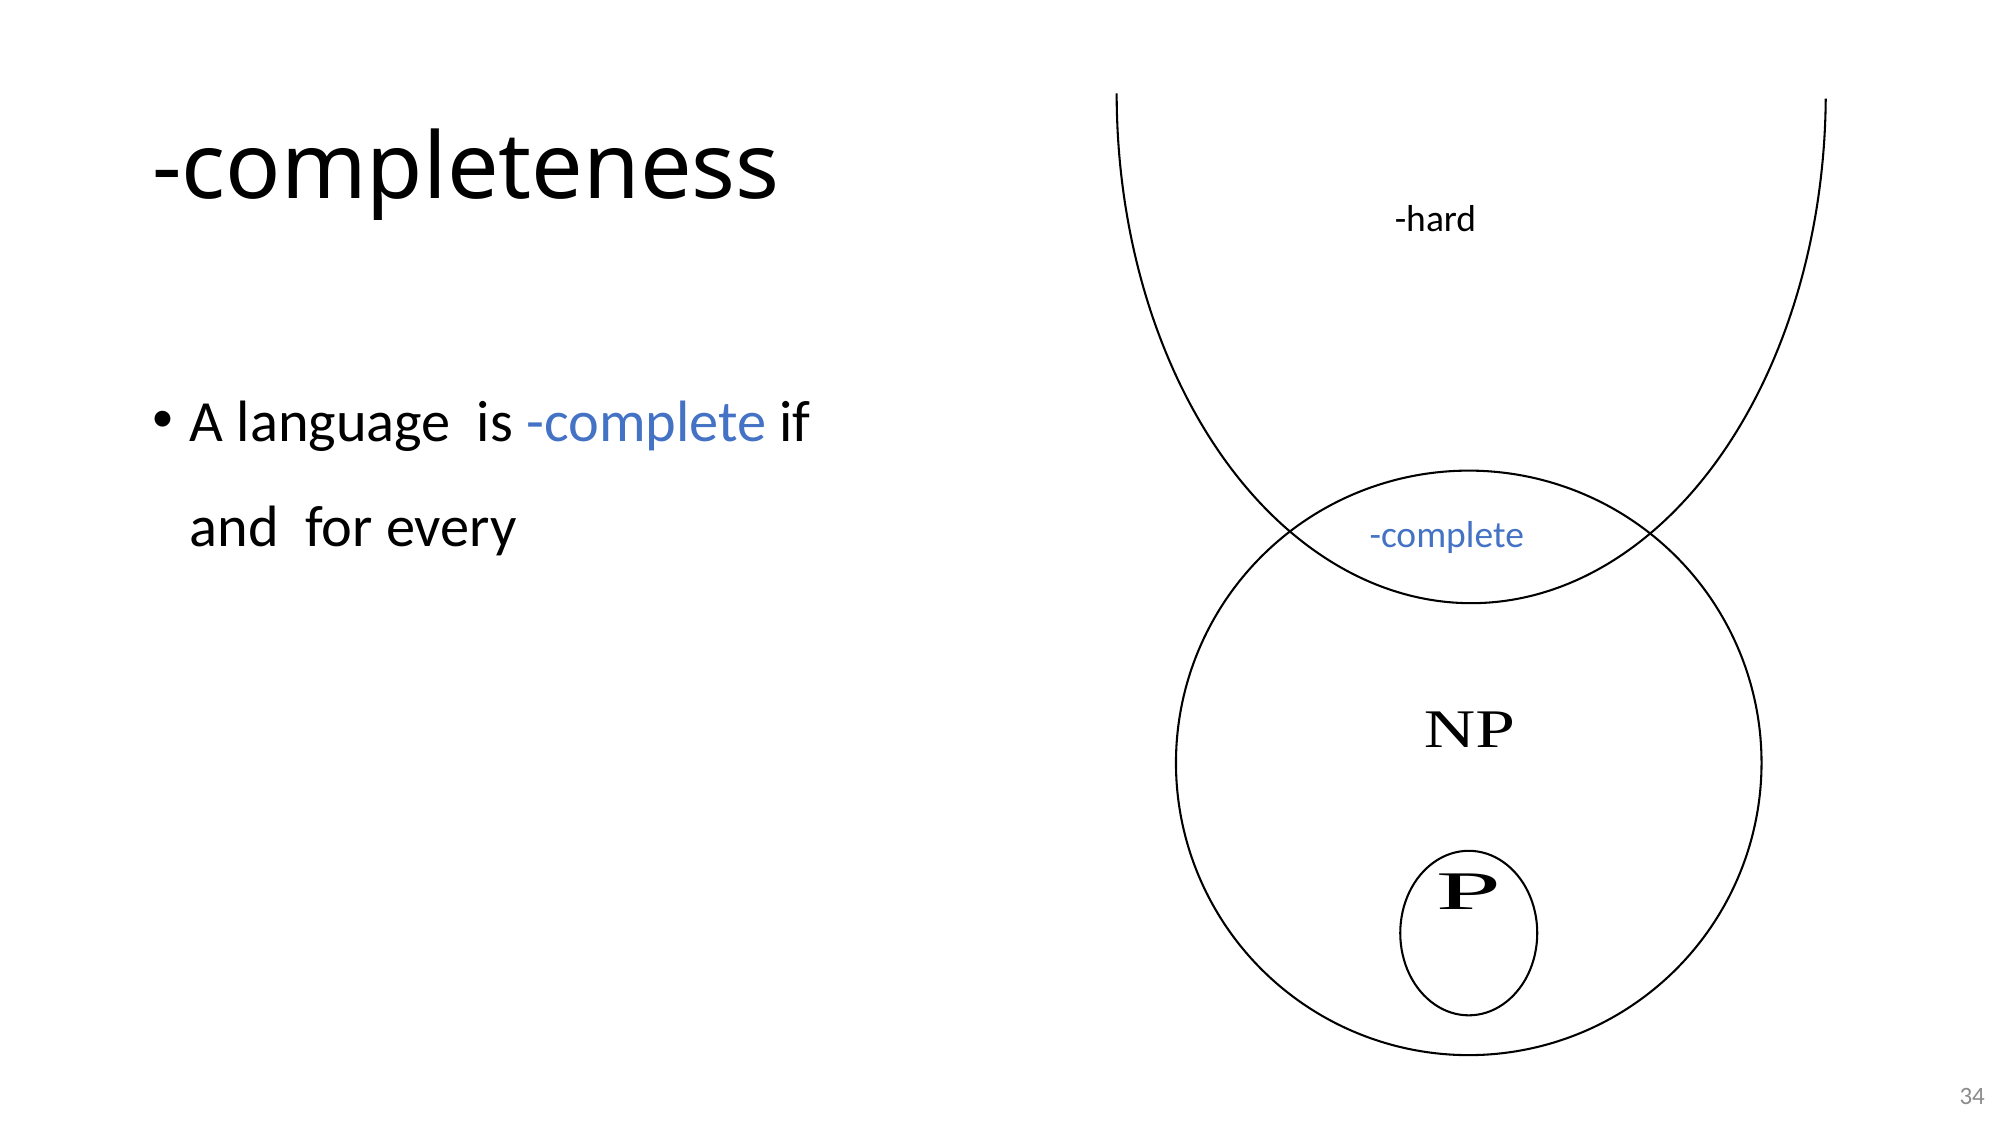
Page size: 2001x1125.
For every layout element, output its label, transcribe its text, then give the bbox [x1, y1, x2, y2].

slide_number 34 [1550, 1064, 2000, 1125]
text_box [1174, 531, 1763, 1057]
text_box [1116, 93, 1827, 604]
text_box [1400, 850, 1538, 1016]
